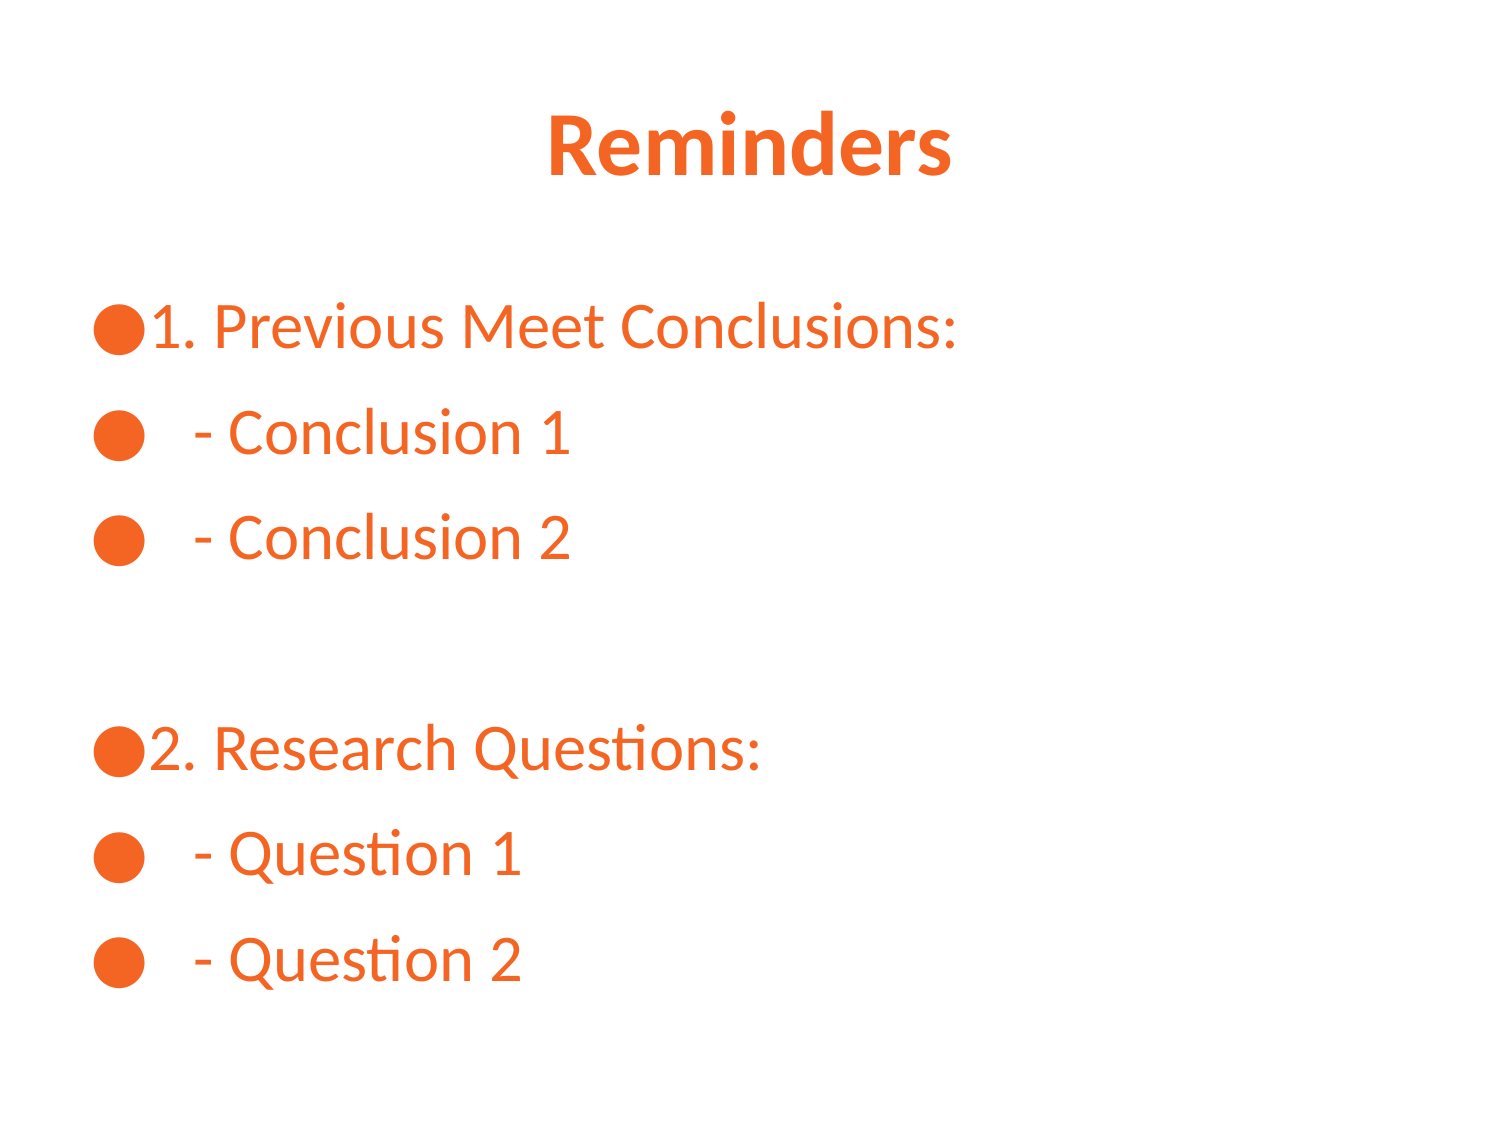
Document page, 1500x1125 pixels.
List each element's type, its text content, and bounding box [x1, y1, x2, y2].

title Reminders [75, 45, 1425, 233]
list 1. Previous Meet Conclusions: - Conclusion 1 - Conclusion 2 2. Research Questions: - Question 1 - Question 2 [75, 262, 1425, 1005]
